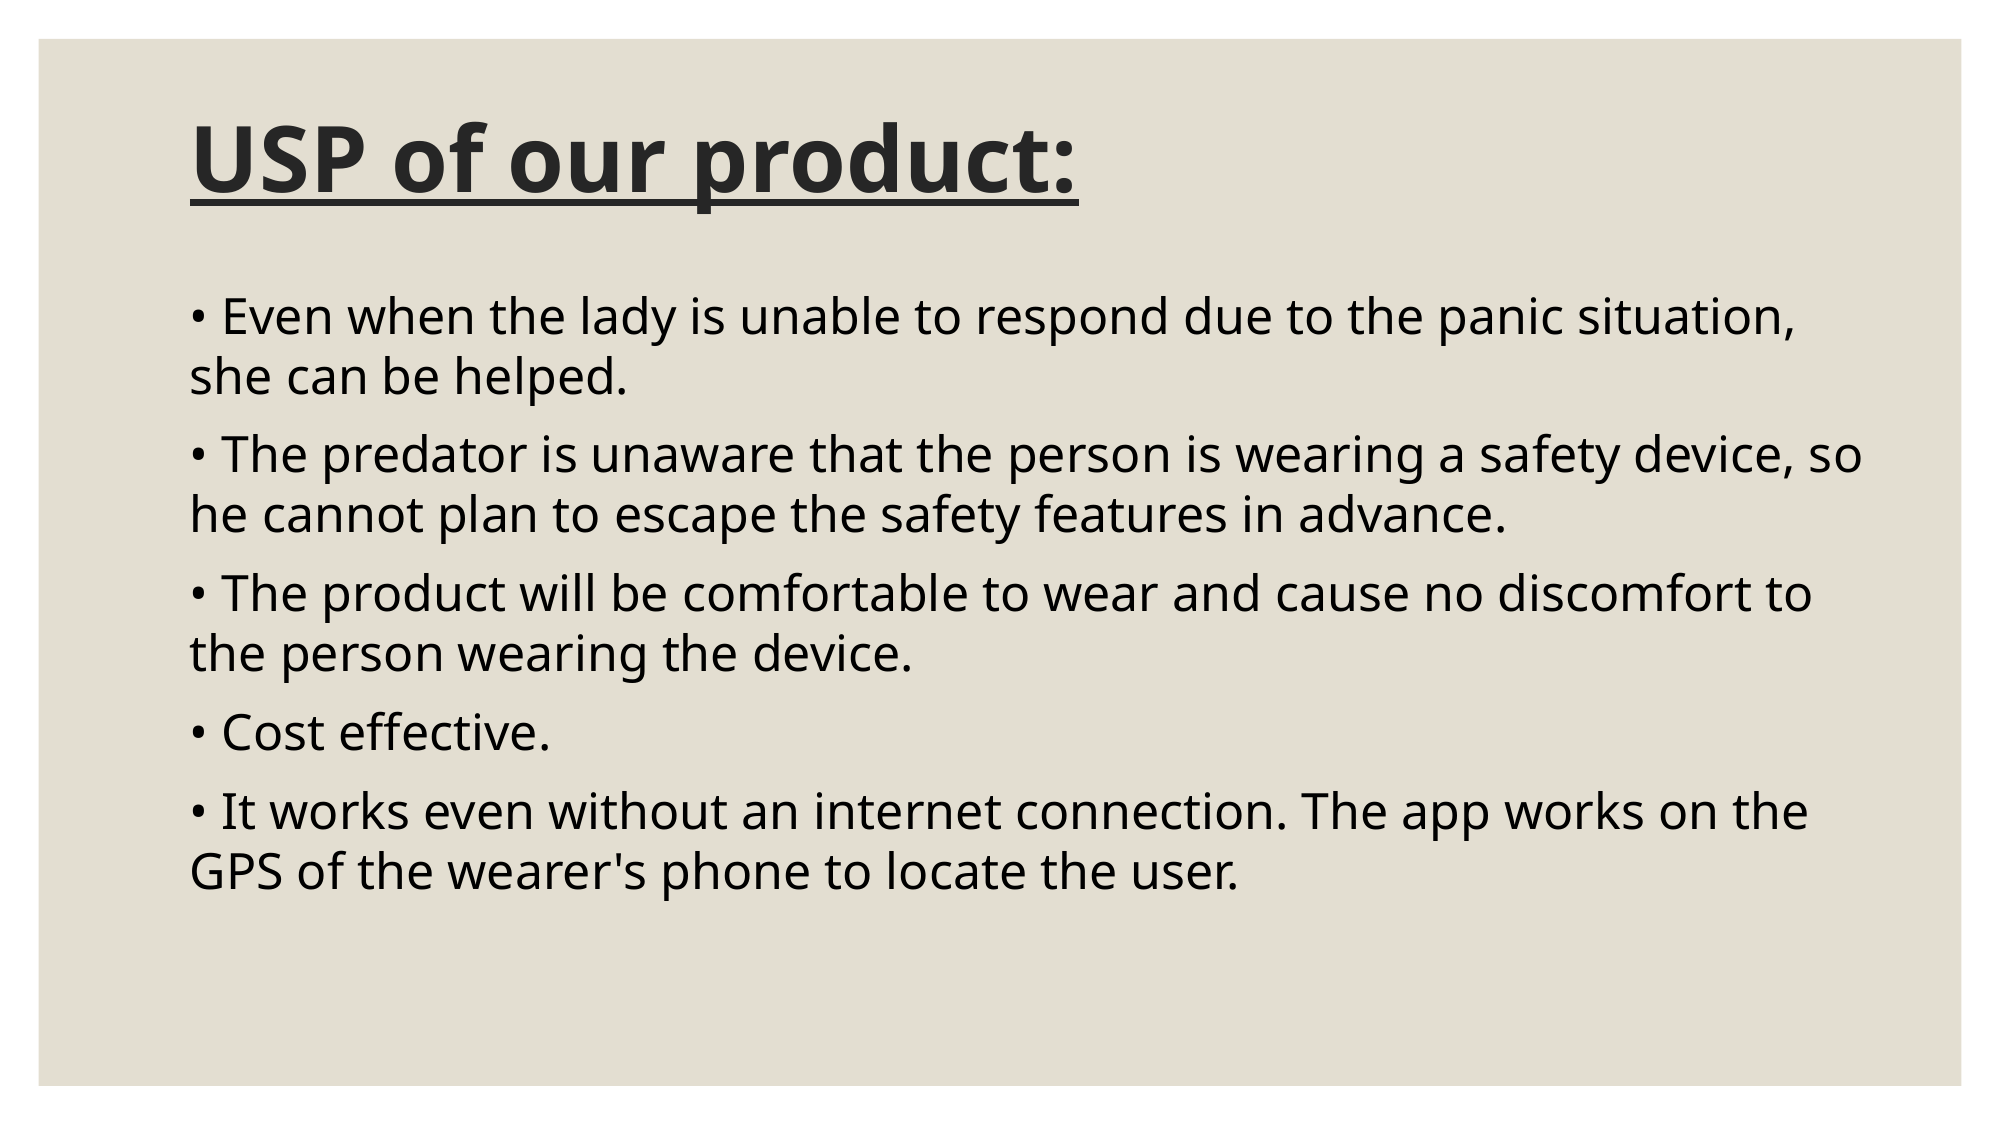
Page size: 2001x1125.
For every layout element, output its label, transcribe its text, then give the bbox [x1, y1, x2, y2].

list • Even when the lady is unable to respond due to the panic situation, she can be helped. • The predator is unaware that the person is wearing a safety device, so he cannot plan to escape the safety features in advance. • The product will be comfortable to wear and cause no discomfort to the person wearing the device. • Cost effective. • It works even without an internet connection. The app works on the GPS of the wearer's phone to locate the user. [174, 276, 1882, 990]
title USP of our product: [174, 105, 1825, 276]
